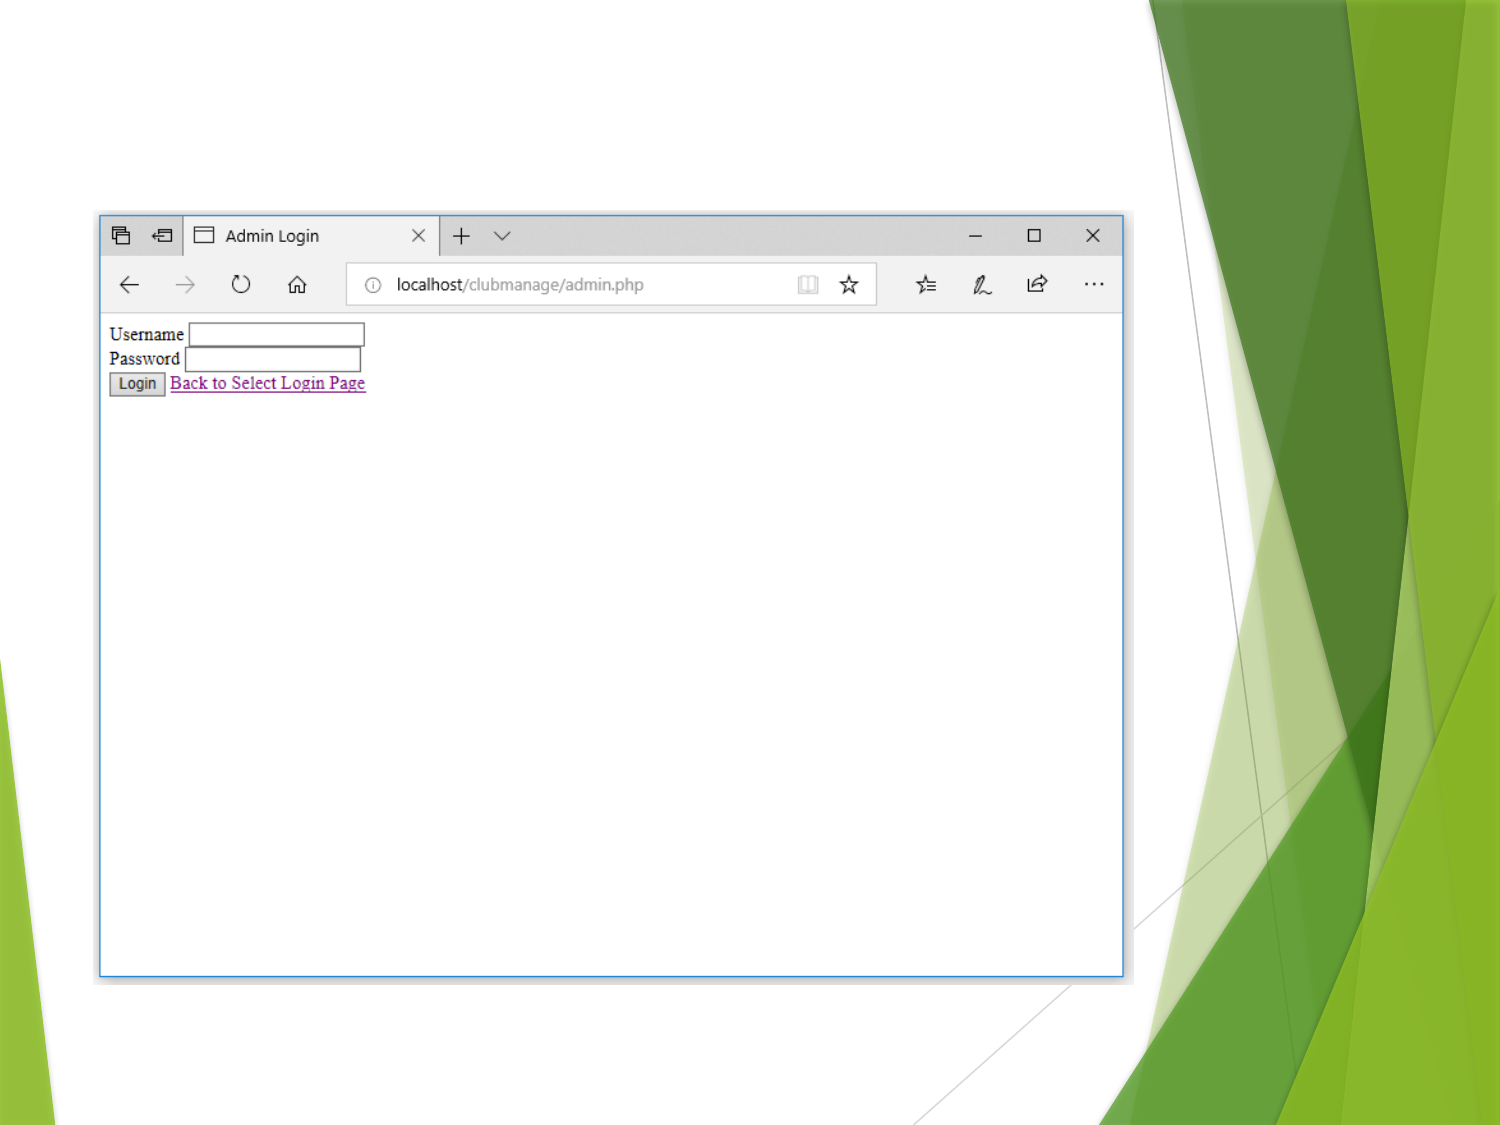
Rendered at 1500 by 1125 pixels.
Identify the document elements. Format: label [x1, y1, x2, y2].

list [93, 210, 1135, 985]
